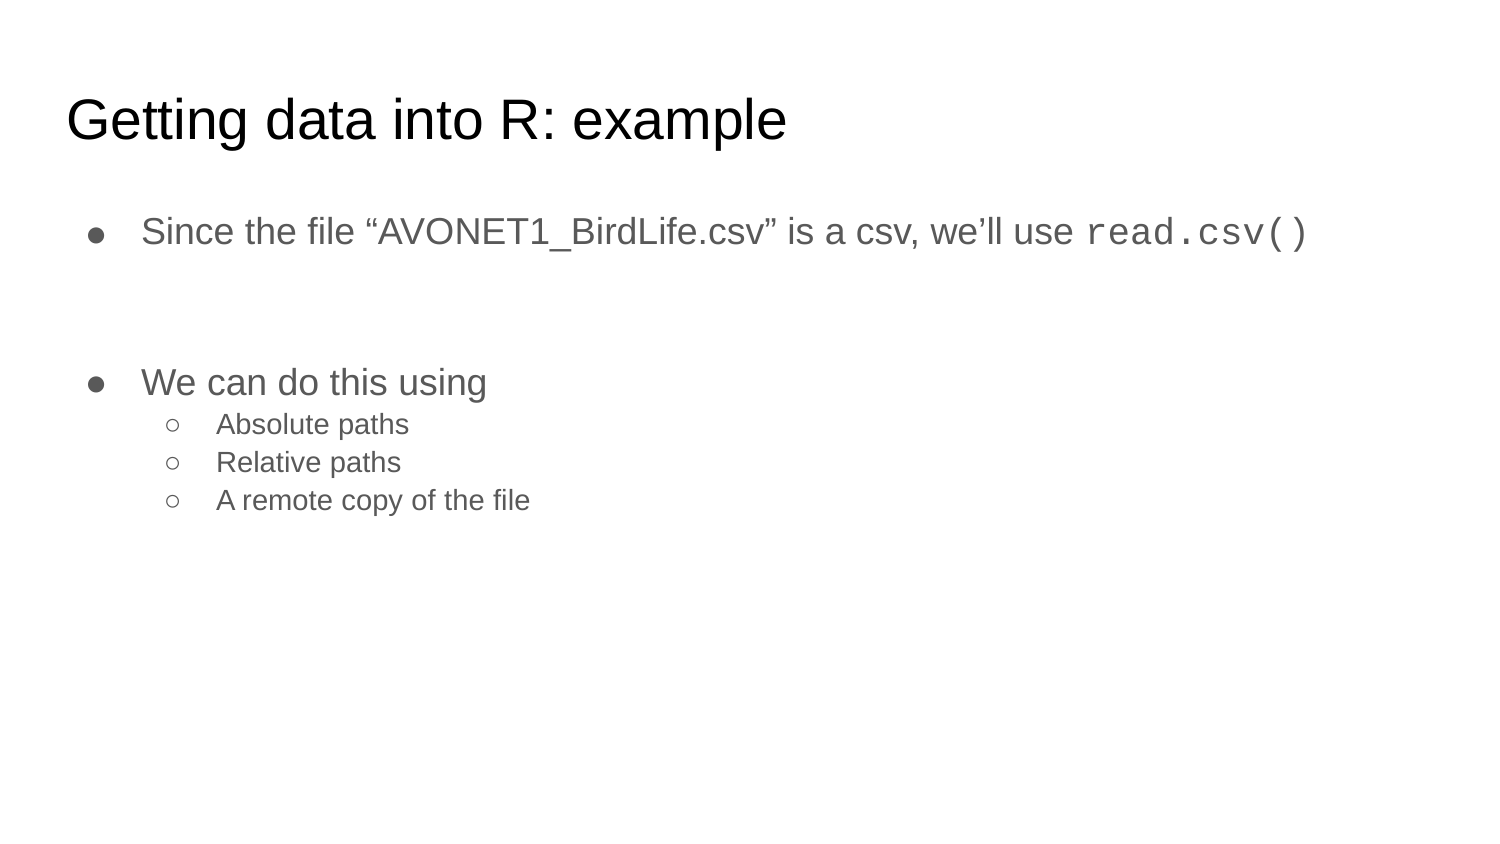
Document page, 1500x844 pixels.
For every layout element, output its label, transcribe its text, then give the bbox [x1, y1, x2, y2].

list Since the file “AVONET1_BirdLife.csv” is a csv, we’ll use read.csv() We can do this using Absolute paths Relative paths A remote copy of the file [51, 189, 1449, 750]
title Getting data into R: example [51, 72, 1449, 167]
